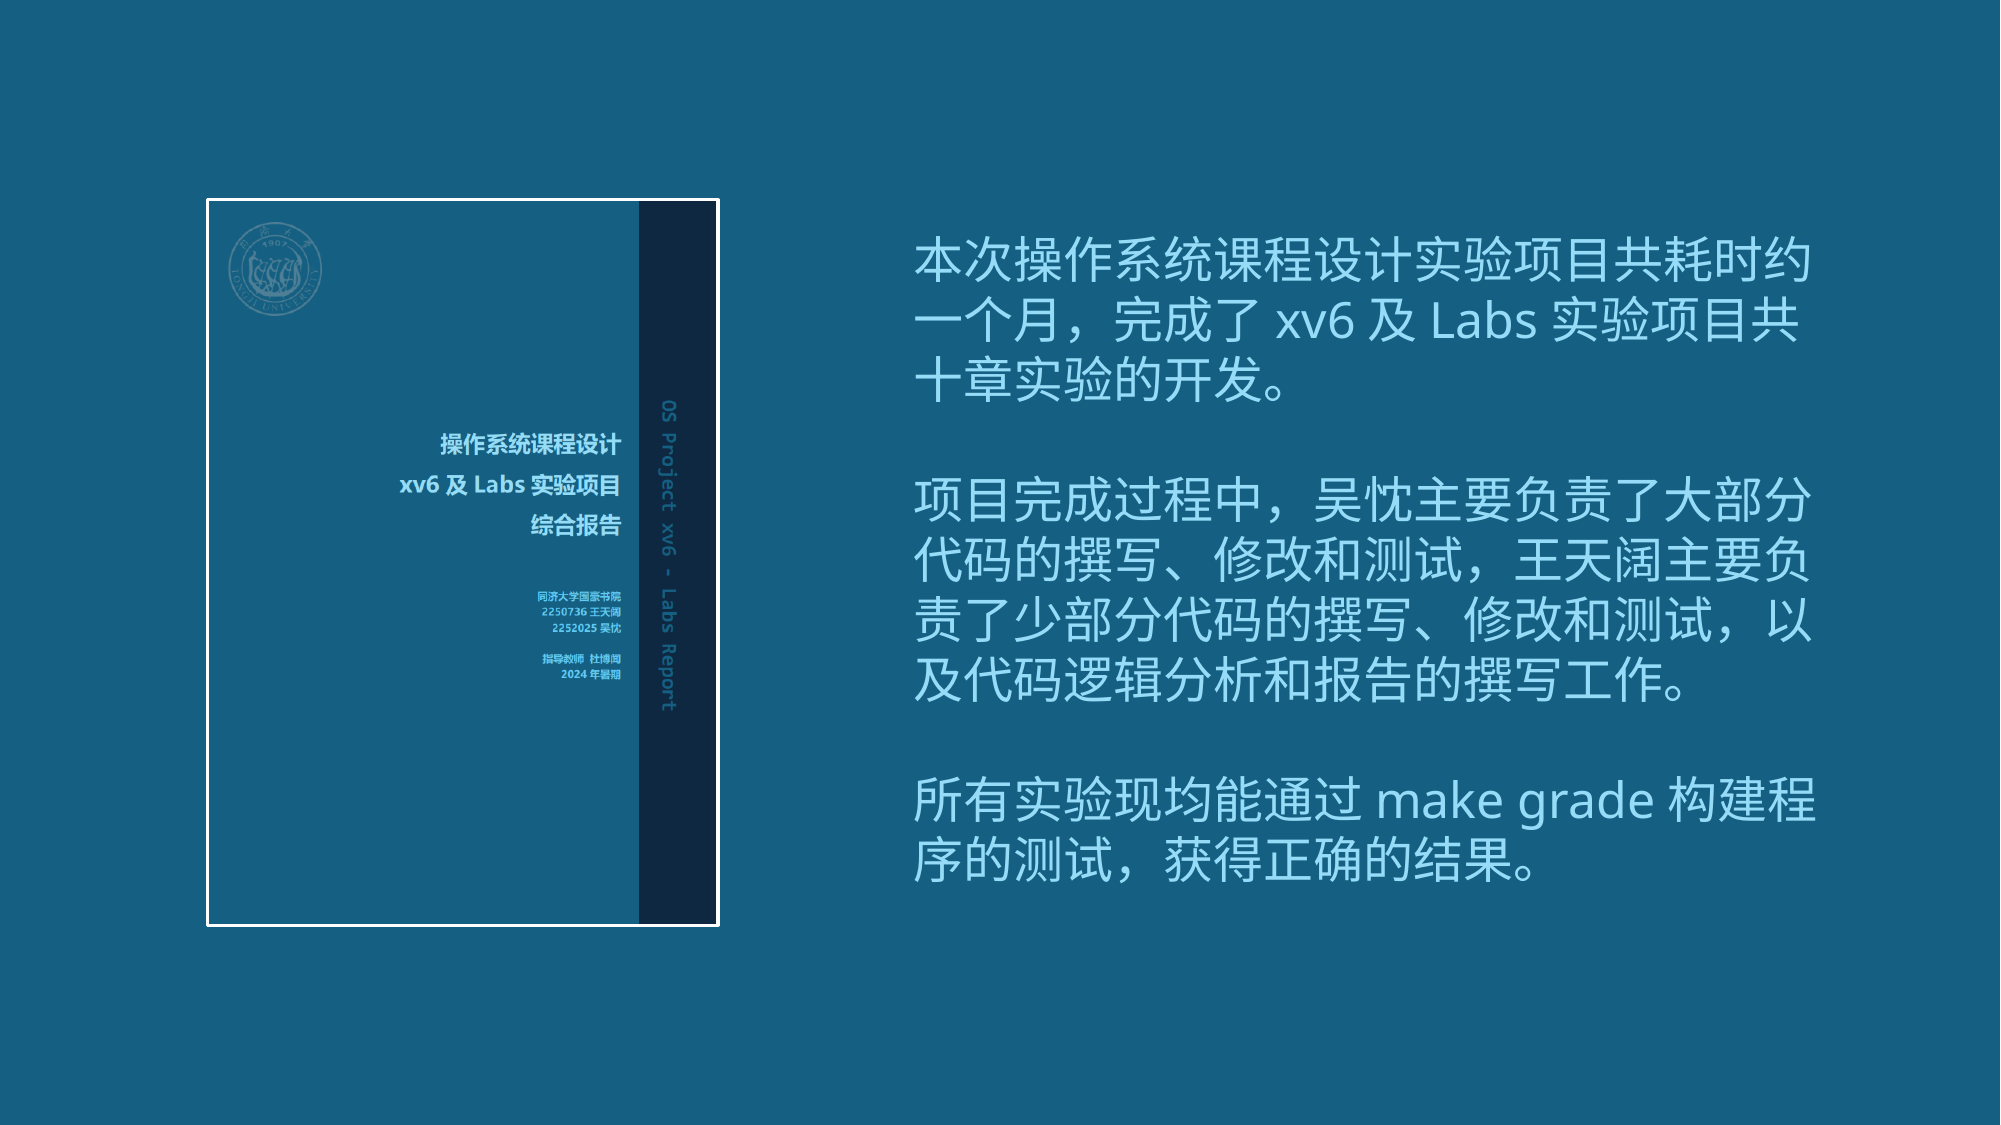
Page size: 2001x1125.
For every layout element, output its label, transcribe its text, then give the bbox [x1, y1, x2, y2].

picture [208, 201, 717, 924]
text_box 本次操作系统课程设计实验项目共耗时约一个月，完成了xv6及Labs实验项目共十章实验的开发。 项目完成过程中，吴忱主要负责了大部分代码的撰写、修改和测试，王天阔主要负责了少部分代码的撰写、修改和测试，以及代码逻辑分析和报告的撰写工作。 所有实验现均能通过make grade构建程序的测试，获得正确的结果。 [898, 221, 1846, 897]
